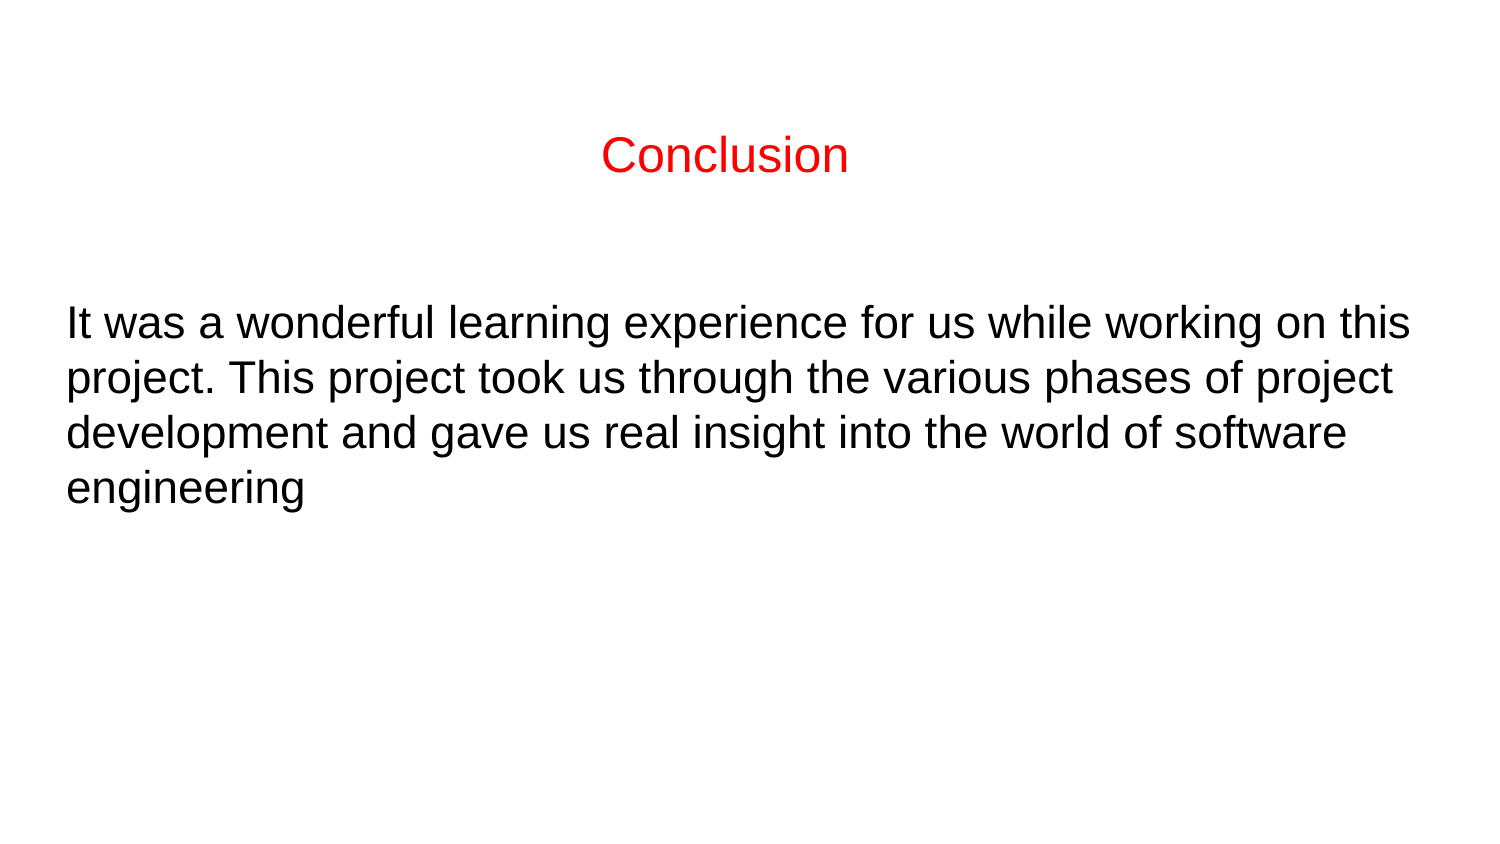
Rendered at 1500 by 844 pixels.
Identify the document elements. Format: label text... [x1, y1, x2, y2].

subtitle It was a wonderful learning experience for us while working on this project. This project took us through the various phases of project development and gave us real insight into the world of software engineering [51, 277, 1449, 802]
title Conclusion [160, 107, 1291, 198]
